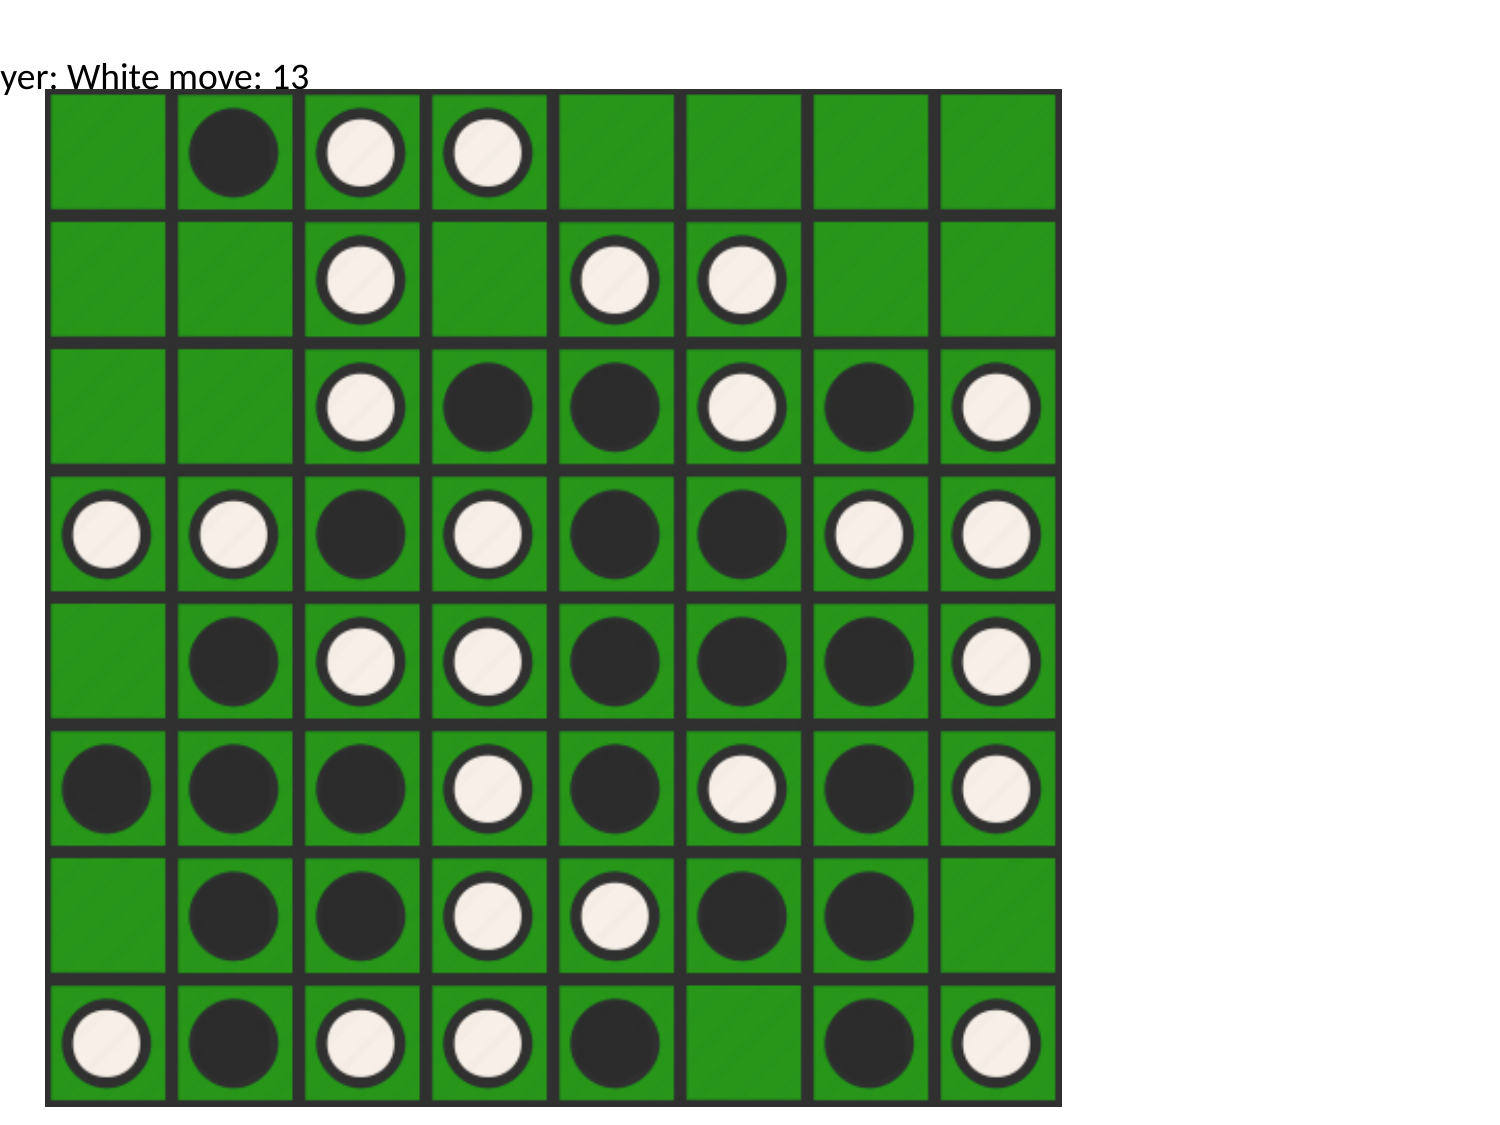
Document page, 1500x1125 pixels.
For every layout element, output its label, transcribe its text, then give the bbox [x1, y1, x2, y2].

text_box turn: 44 player: White move: 13 [0, 44, 325, 105]
picture [44, 89, 1062, 1107]
